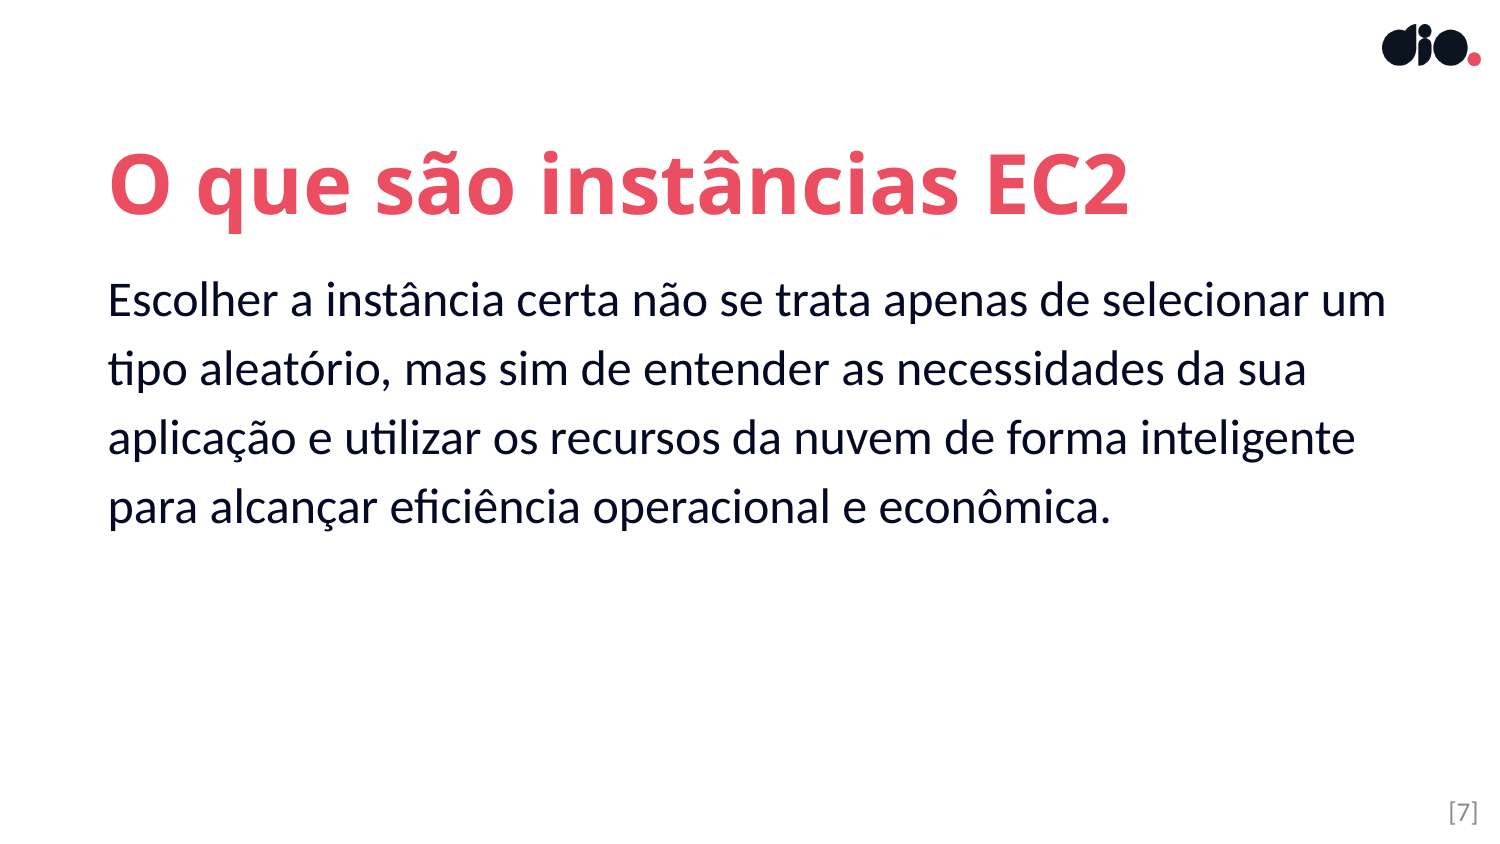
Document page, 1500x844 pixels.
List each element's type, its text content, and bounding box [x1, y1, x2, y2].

slide_number [7] [1403, 779, 1494, 844]
text_box O que são instâncias EC2 [92, 104, 1408, 243]
picture [1382, 24, 1481, 66]
text_box Escolher a instância certa não se trata apenas de selecionar um tipo aleatório, mas sim de entender as necessidades da sua aplicação e utilizar os recursos da nuvem de forma inteligente para alcançar eficiência operacional e econômica. [92, 243, 1408, 762]
